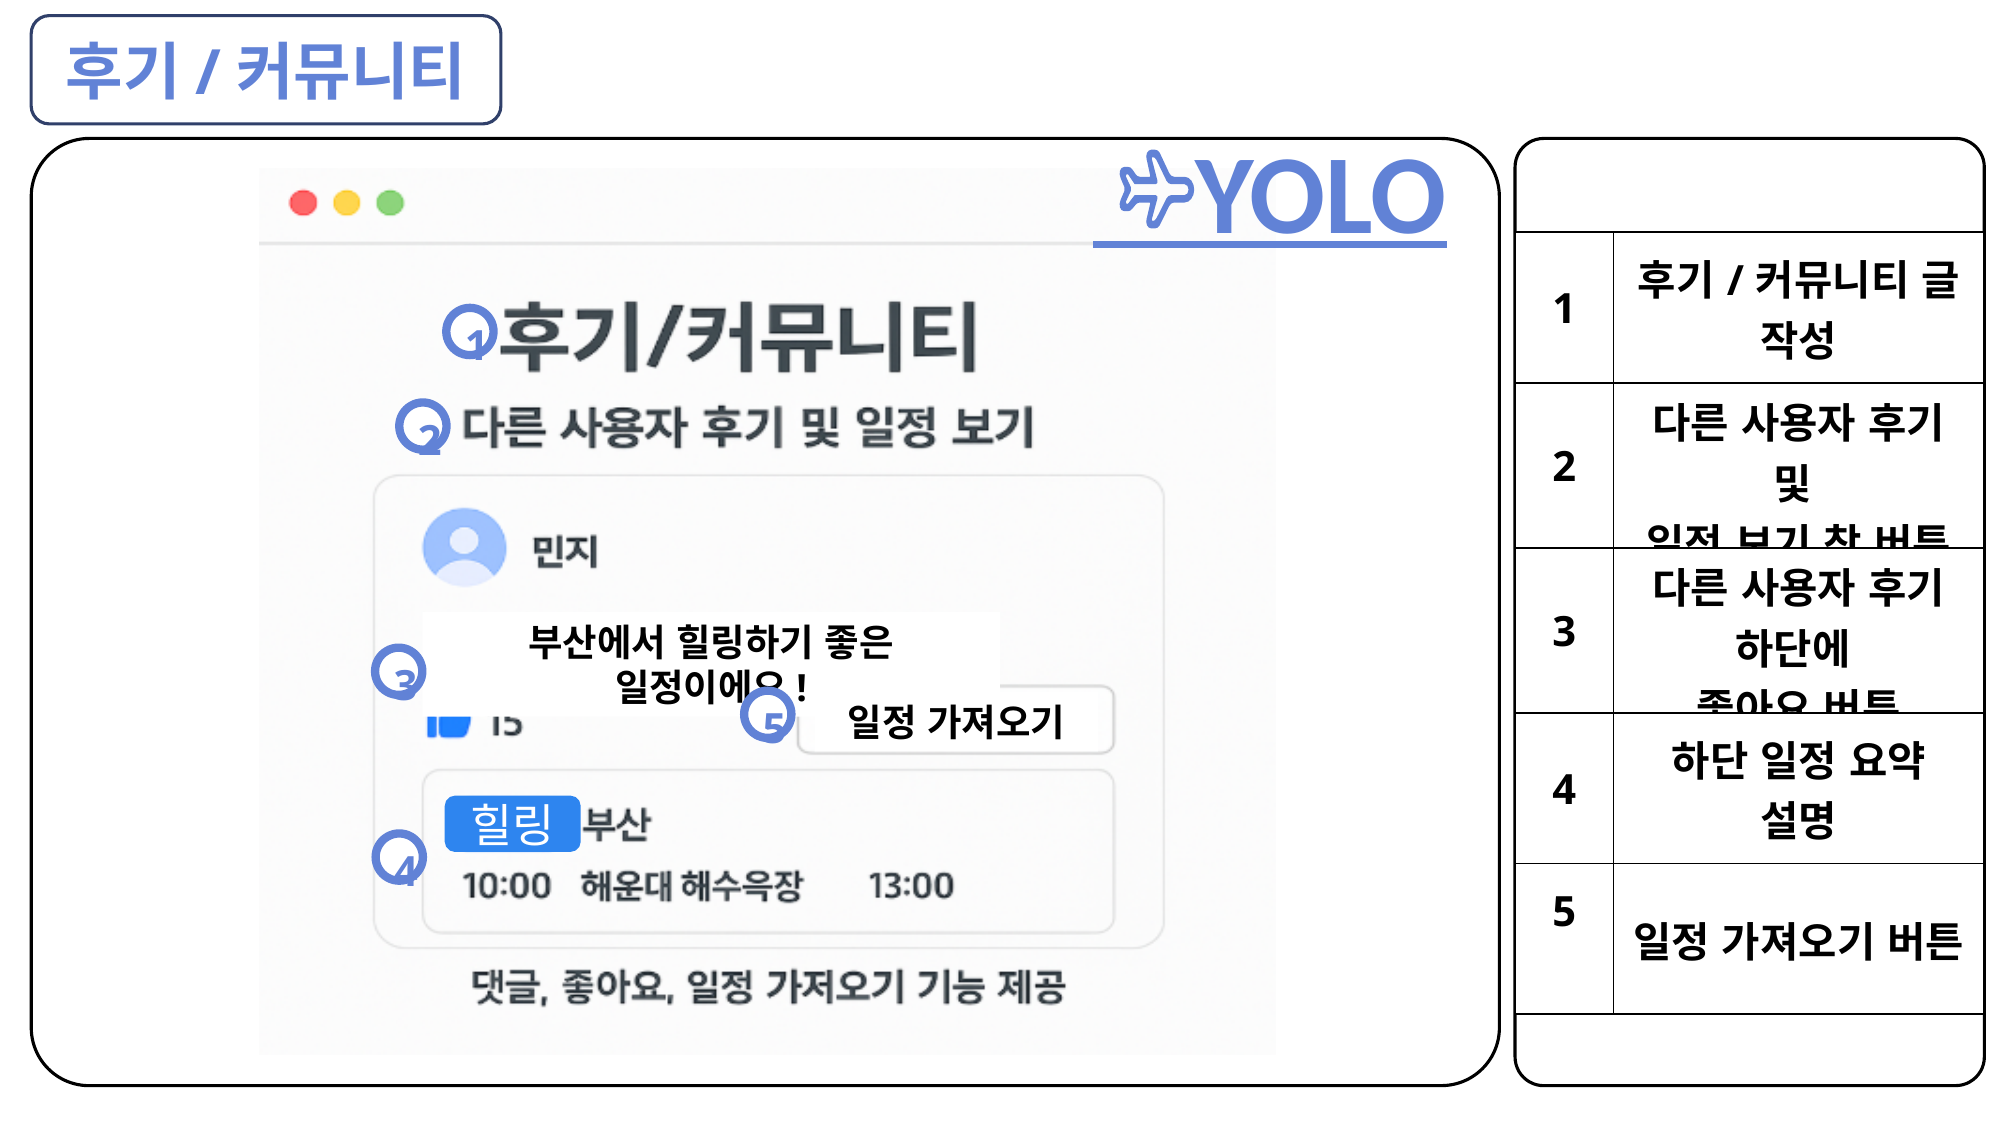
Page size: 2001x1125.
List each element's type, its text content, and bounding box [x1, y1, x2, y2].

table_header 후기/커뮤니티 글 작성 [1614, 233, 1983, 382]
table_cell 다른 사용자 후기 및 일정 보기 창 버튼 [1614, 384, 1983, 547]
table_cell 다른 사용자 후기 하단에 좋아요 버튼 [1614, 549, 1983, 712]
picture [259, 168, 1277, 1056]
table_header 1 [1516, 233, 1613, 382]
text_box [1033, 135, 1533, 243]
table_cell 4 [1516, 714, 1613, 863]
text_box 후기/커뮤니티 [29, 14, 503, 126]
table_cell 5 [1516, 864, 1613, 1013]
table_cell 2 [1516, 384, 1613, 547]
table_cell 하단 일정 요약 설명 [1614, 714, 1983, 863]
table_cell 일정 가져오기 버튼 [1614, 864, 1983, 1013]
text_box ㄹㄹ [29, 136, 1501, 1088]
table_cell 3 [1516, 549, 1613, 712]
text_box ㄹㄹ [1513, 136, 1986, 1088]
